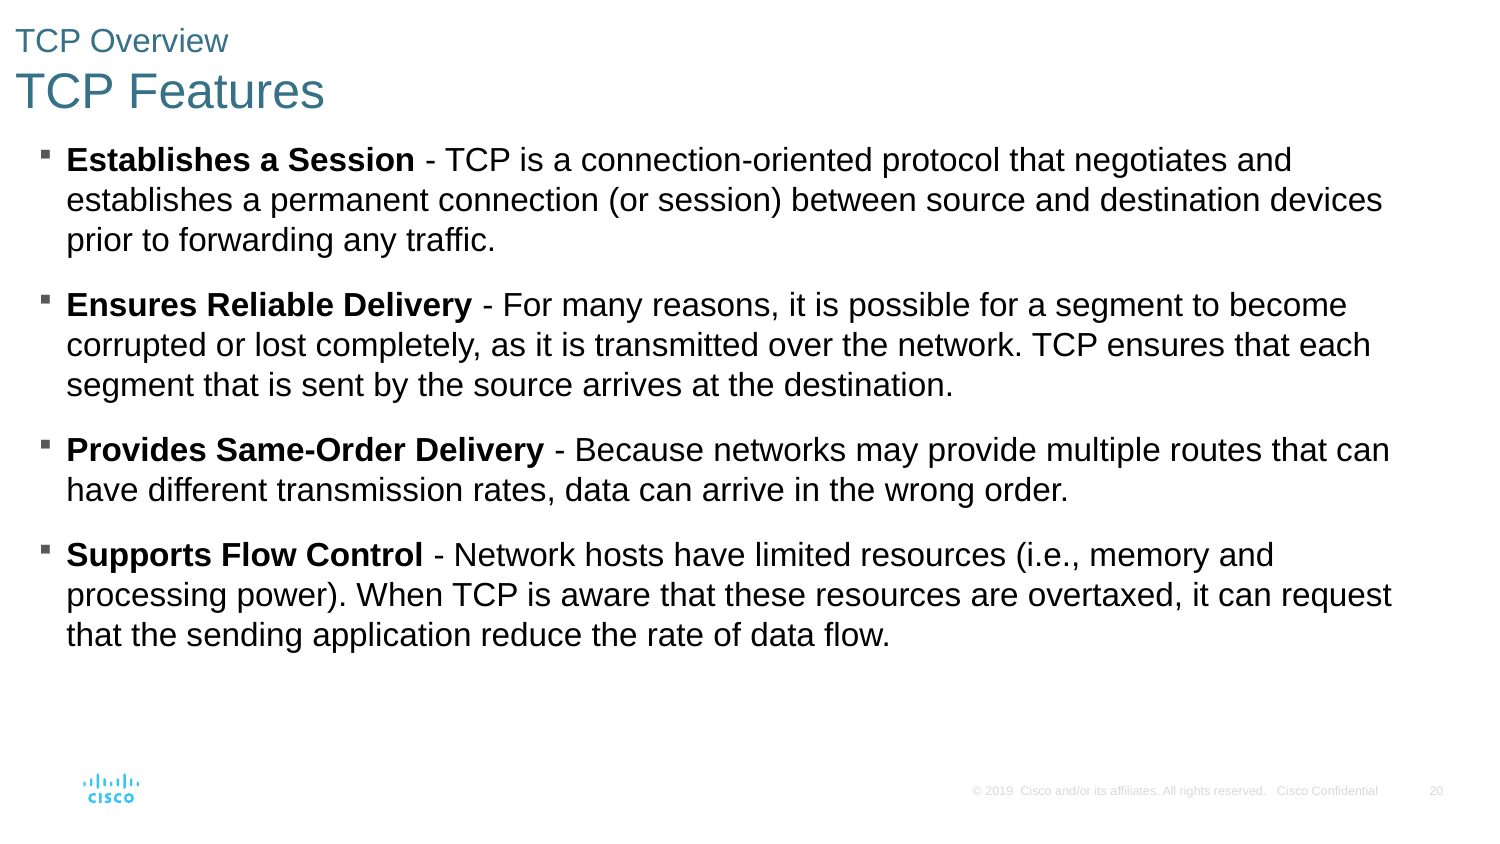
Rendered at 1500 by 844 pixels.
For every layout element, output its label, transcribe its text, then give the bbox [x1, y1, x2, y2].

title TCP Overview TCP Features [0, 6, 1500, 131]
list Establishes a Session - TCP is a connection-oriented protocol that negotiates and establishes a permanent connection (or session) between source and destination devices prior to forwarding any traffic. Ensures Reliable Delivery - For many reasons, it is possible for a segment to become corrupted or lost completely, as it is transmitted over the network. TCP ensures that each segment that is sent by the source arrives at the destination. Provides Same-Order Delivery - Because networks may provide multiple routes that can have different transmission rates, data can arrive in the wrong order. Supports Flow Control - Network hosts have limited resources (i.e., memory and processing power). When TCP is aware that these resources are overtaxed, it can request that the sending application reduce the rate of data flow. [23, 131, 1476, 813]
